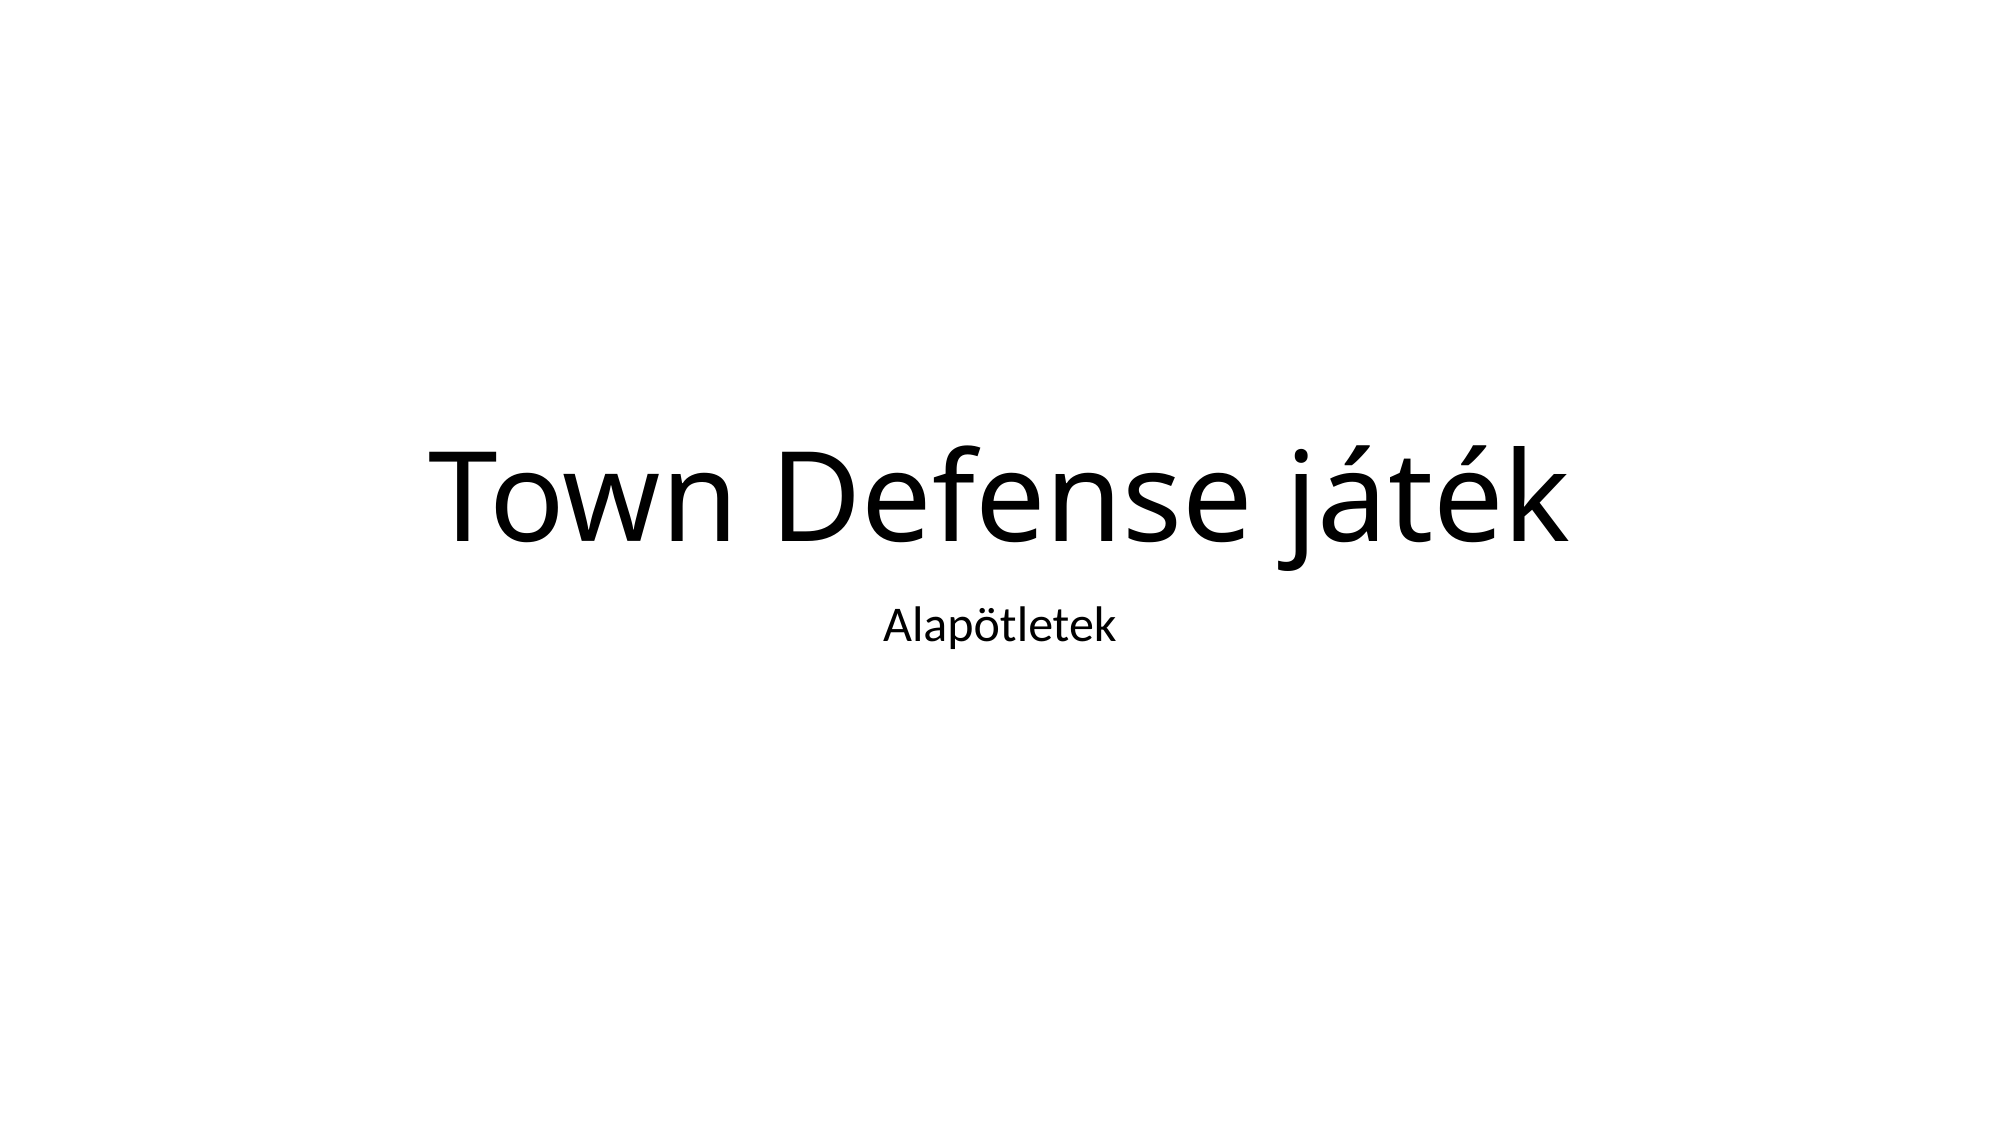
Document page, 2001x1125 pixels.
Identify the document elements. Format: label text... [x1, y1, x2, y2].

title Town Defense játék [249, 184, 1750, 576]
subtitle Alapötletek [249, 590, 1750, 863]
